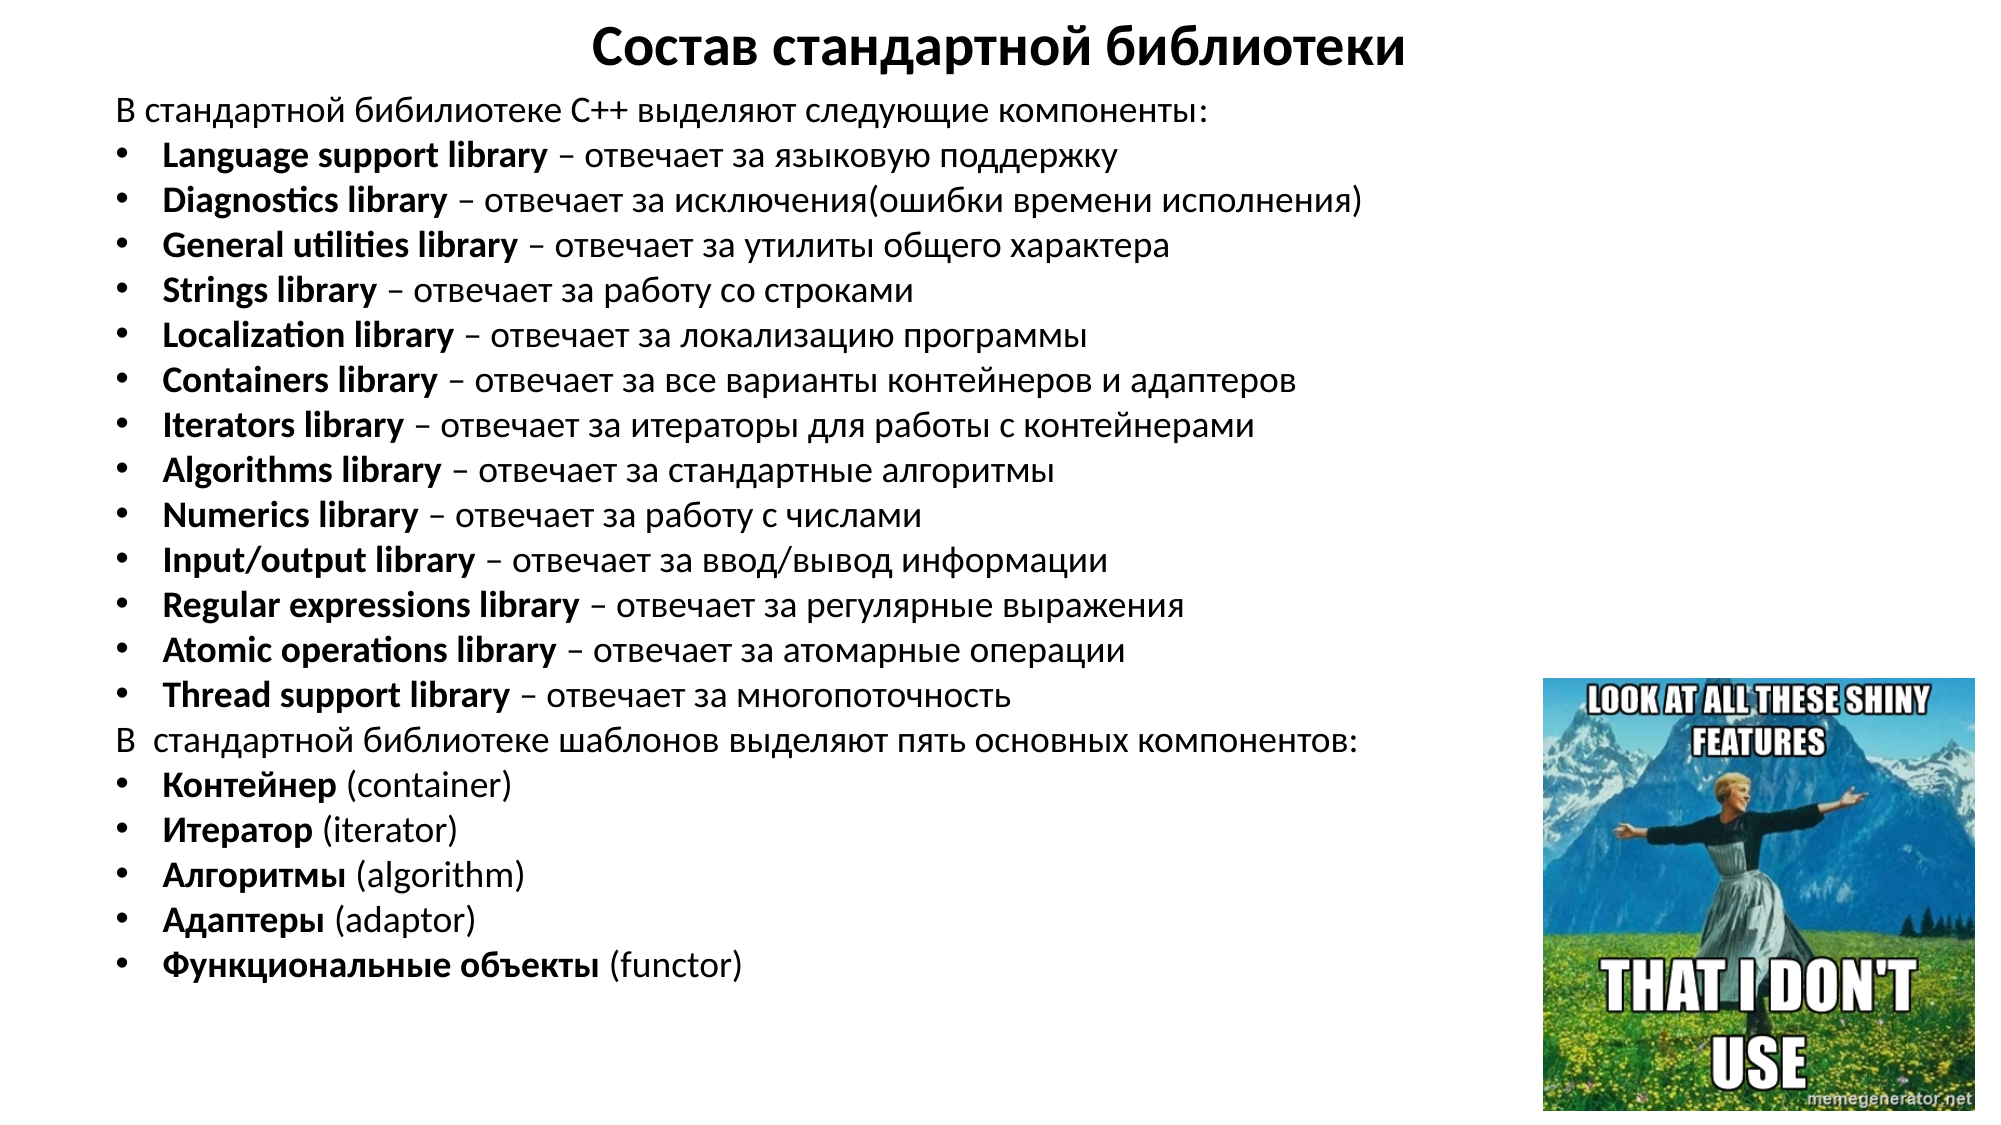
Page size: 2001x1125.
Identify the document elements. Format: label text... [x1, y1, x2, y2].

text_box В стандартной бибилиотеке С++ выделяют следующие компоненты: Language support library – отвечает за языковую поддержку Diagnostics library – отвечает за исключения(ошибки времени исполнения) General utilities library – отвечает за утилиты общего характера Strings library – отвечает за работу со строками Localization library – отвечает за локализацию программы Containers library – отвечает за все варианты контейнеров и адаптеров Iterators library – отвечает за итераторы для работы с контейнерами Algorithms library – отвечает за стандартные алгоритмы Numerics library – отвечает за работу с числами Input/output library – отвечает за ввод/вывод информации Regular expressions library – отвечает за регулярные выражения Atomic operations library – отвечает за атомарные операции Thread support library – отвечает за многопоточность В стандартной библиотеке шаблонов выделяют пять основных компонентов: Контейнер (container) Итератор (iterator) Алгоритмы (algorithm) Адаптеры (adaptor) Функциональные объекты (functor) [100, 77, 1900, 1038]
picture [1542, 678, 1975, 1111]
text_box Состав стандартной библиотеки [578, 0, 1422, 85]
